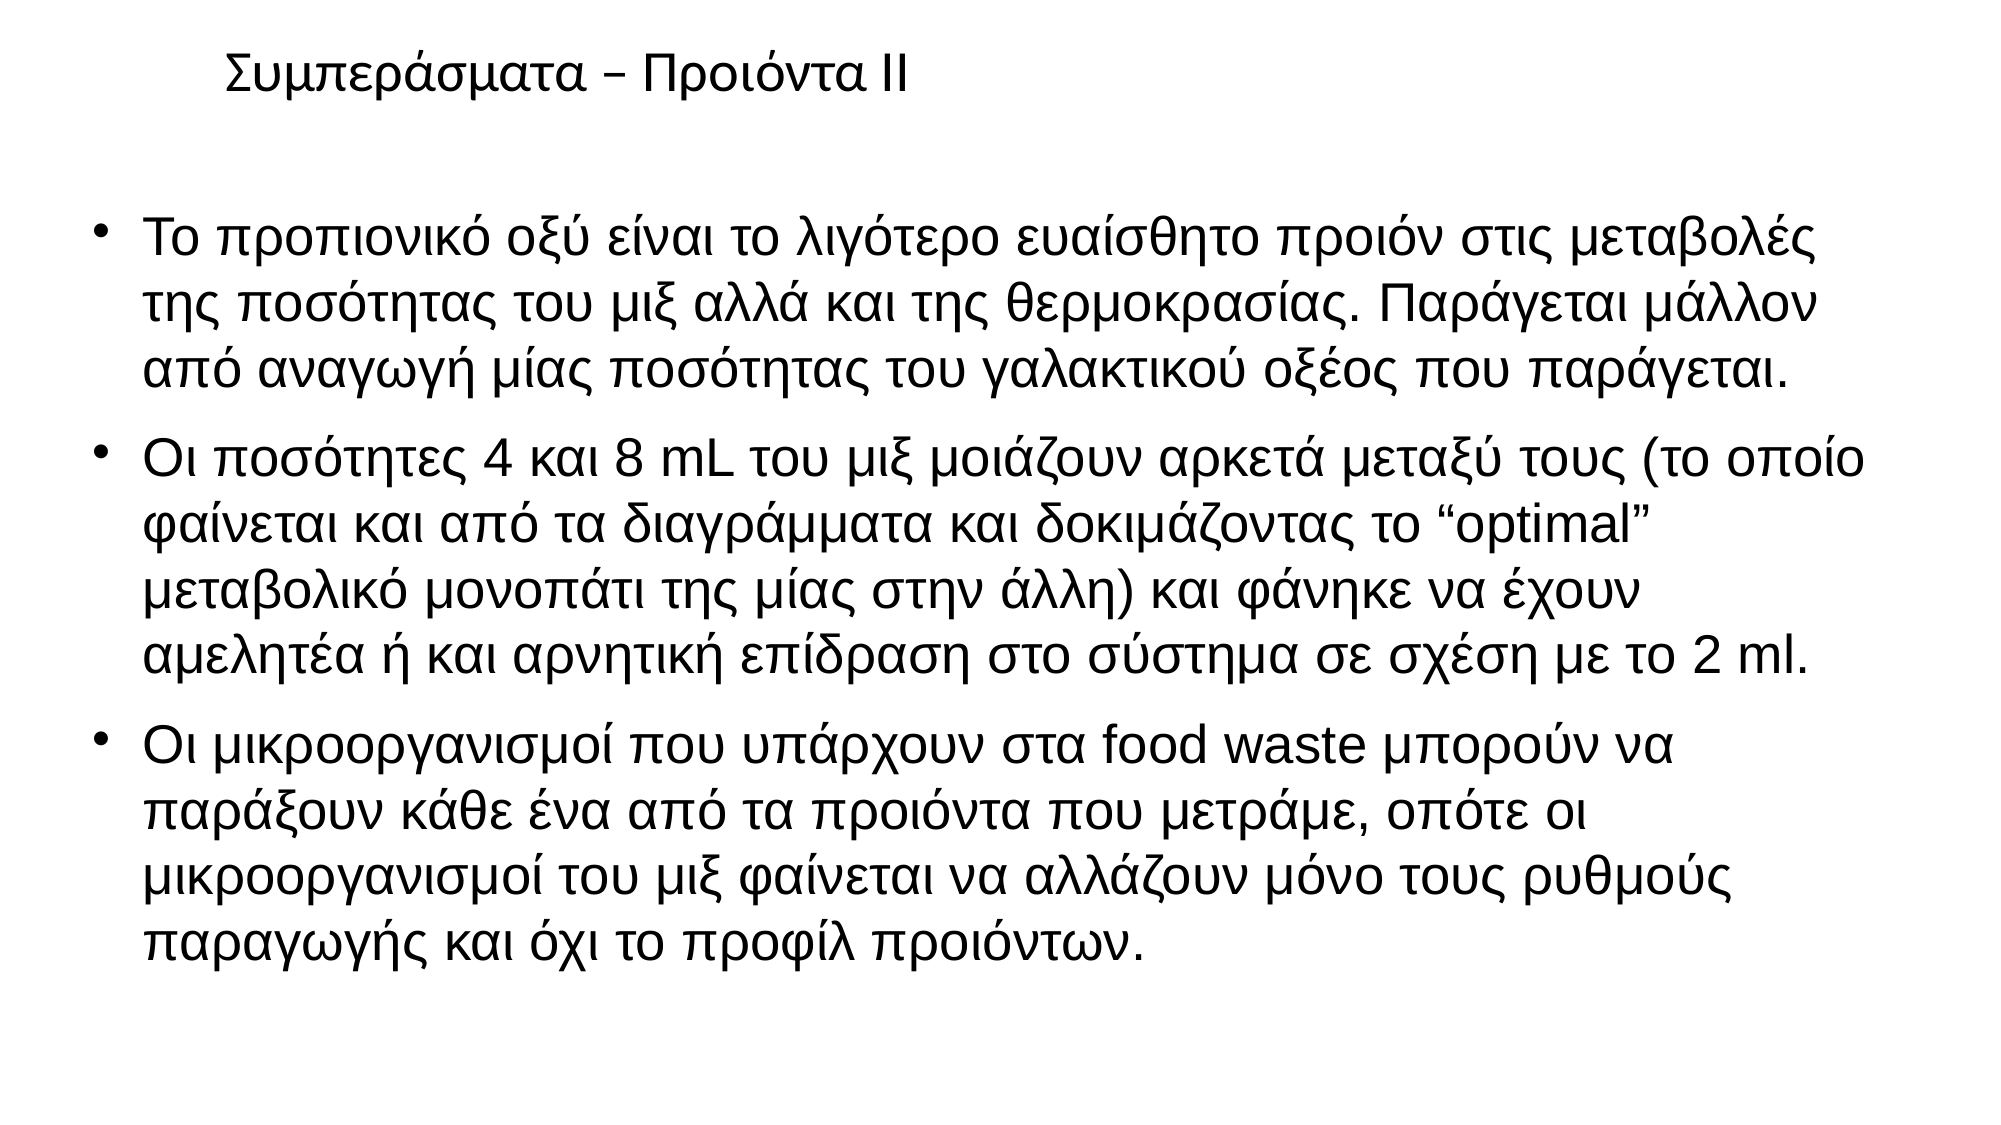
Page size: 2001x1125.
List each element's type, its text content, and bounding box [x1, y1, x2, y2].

list Το προπιονικό οξύ είναι το λιγότερο ευαίσθητο προιόν στις μεταβολές της ποσότητας του μιξ αλλά και της θερμοκρασίας. Παράγεται μάλλον από αναγωγή μίας ποσότητας του γαλακτικού οξέος που παράγεται. Oι ποσότητες 4 και 8 mL του μιξ μοιάζουν αρκετά μεταξύ τους (το οποίο φαίνεται και από τα διαγράμματα και δοκιμάζοντας το “optimal” μεταβολικό μονοπάτι της μίας στην άλλη) και φάνηκε να έχουν αμελητέα ή και αρνητική επίδραση στο σύστημα σε σχέση με το 2 ml. Οι μικροοργανισμοί που υπάρχουν στα food waste μπορούν να παράξουν κάθε ένα από τα προιόντα που μετράμε, οπότε οι μικροοργανισμοί του μιξ φαίνεται να αλλάζουν μόνο τους ρυθμούς παραγωγής και όχι το προφίλ προιόντων. [75, 127, 1875, 1080]
title Συμπεράσματα – Προιόντα ΙΙ [225, 0, 1800, 127]
